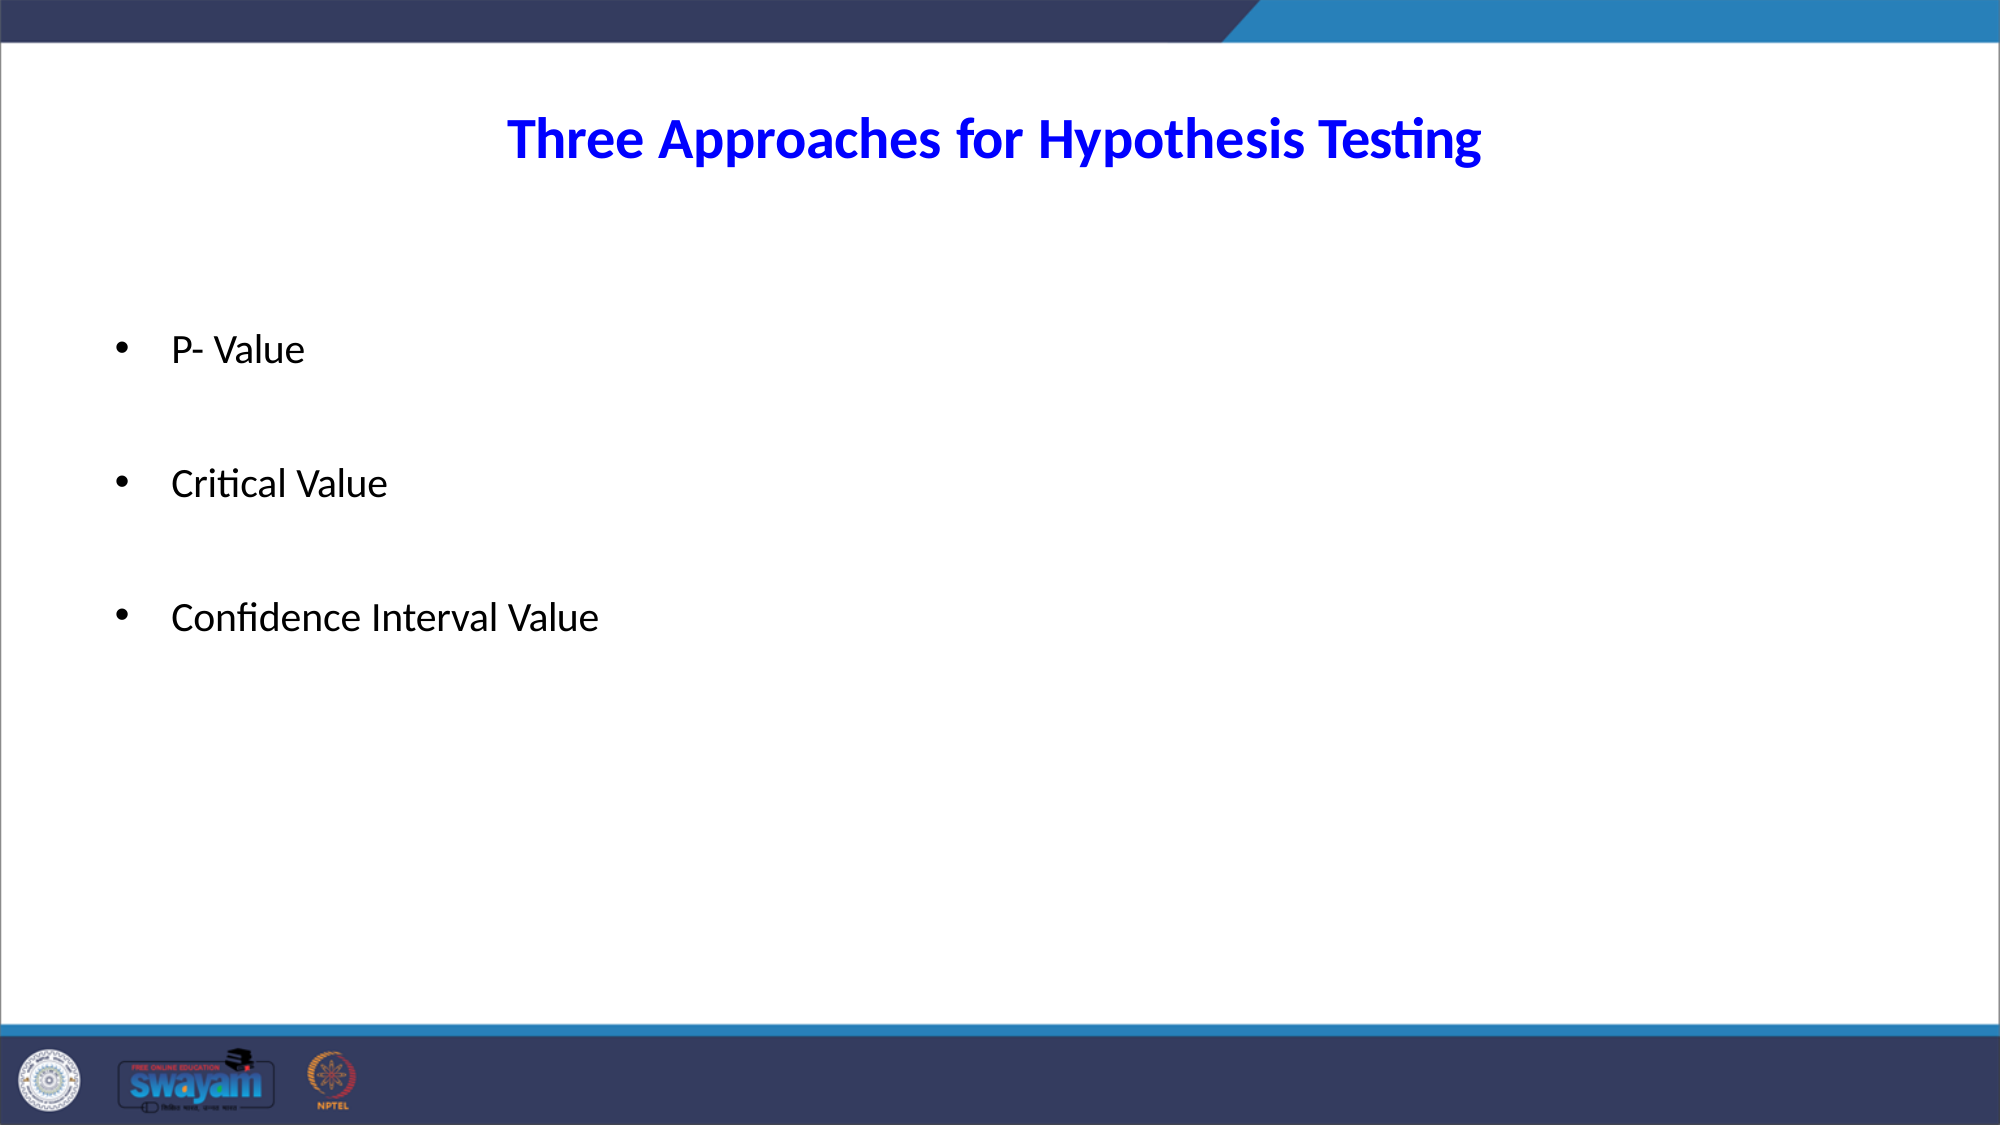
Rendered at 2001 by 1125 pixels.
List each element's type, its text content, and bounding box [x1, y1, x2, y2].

text_box P- Value Critical Value Confidence Interval Value [112, 319, 606, 640]
picture [0, 0, 2000, 1125]
title Three Approaches for Hypothesis Testing [505, 98, 1497, 288]
